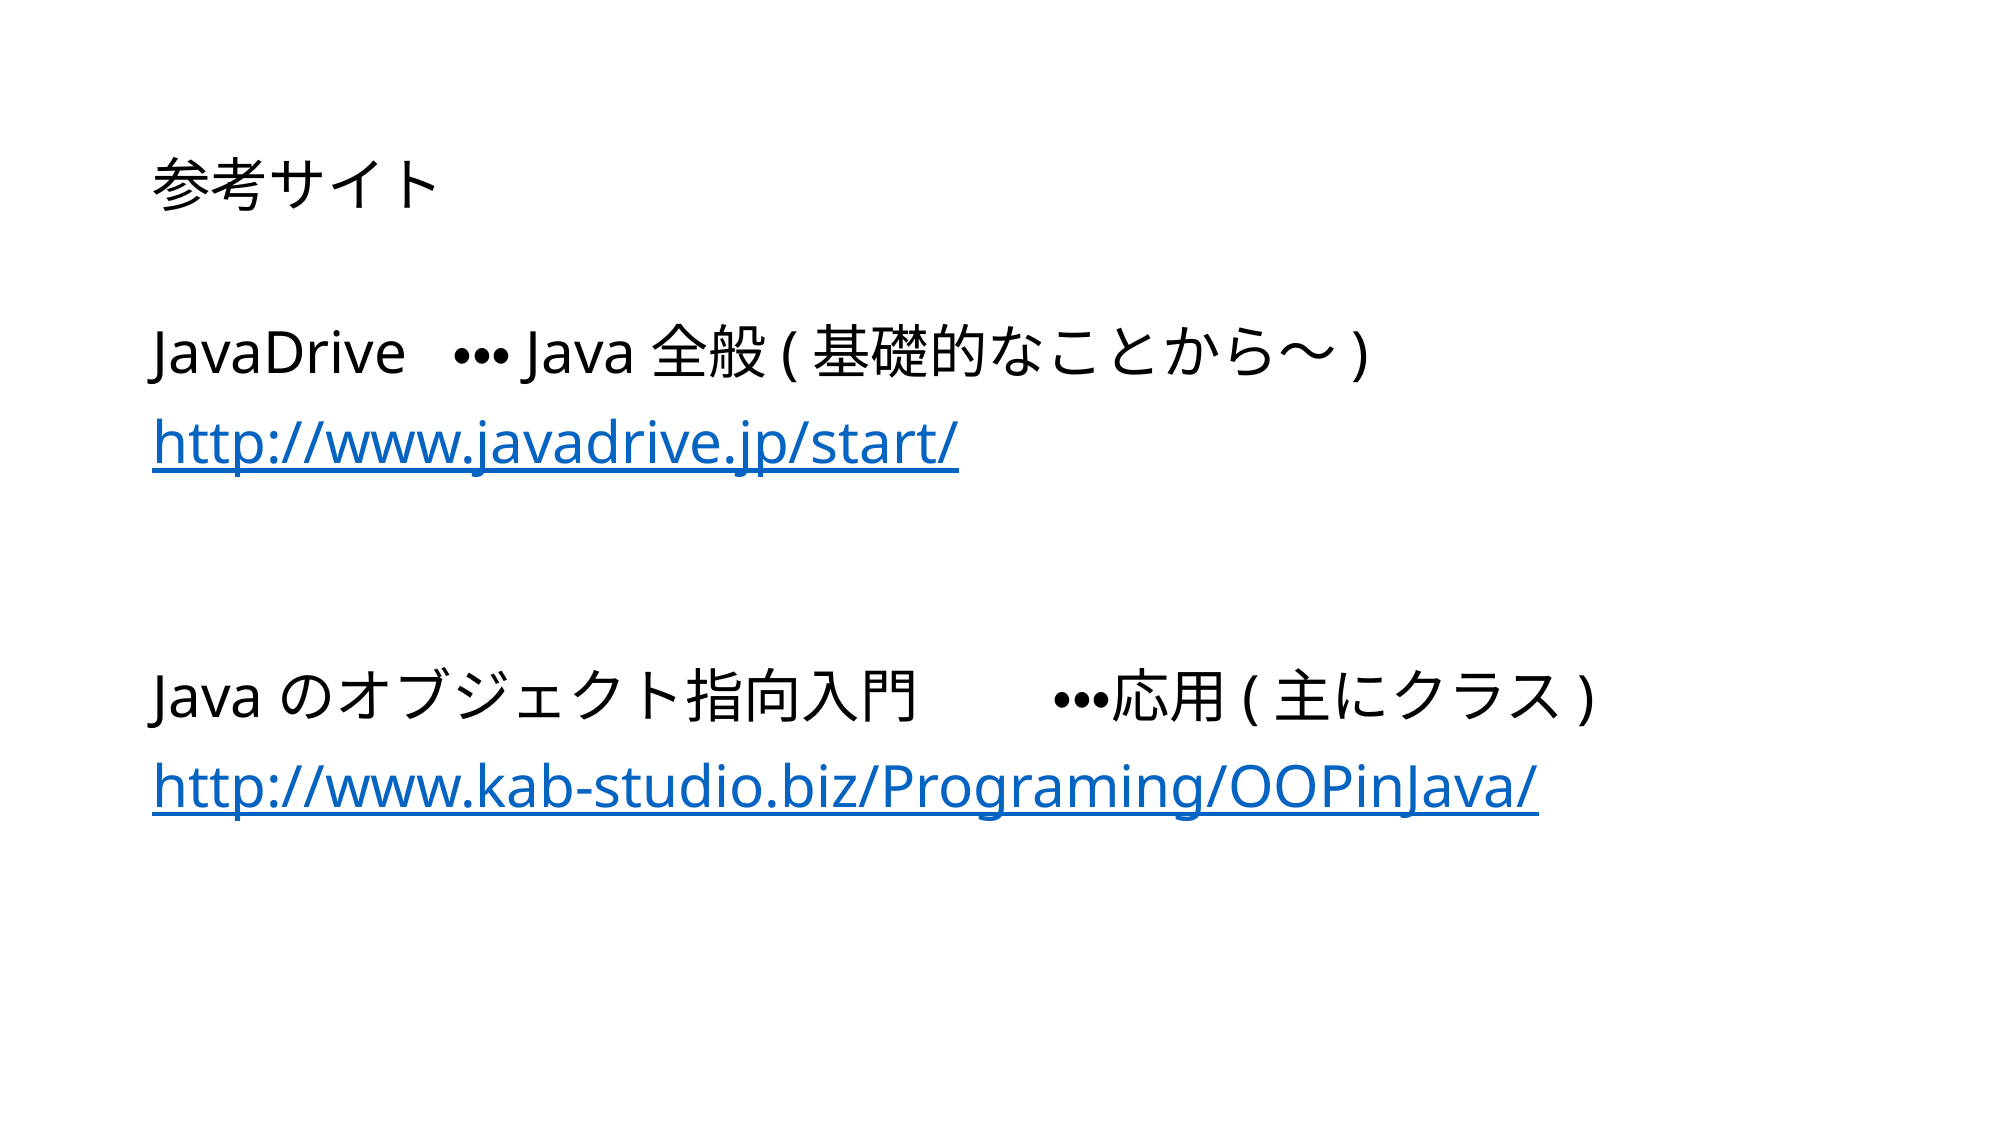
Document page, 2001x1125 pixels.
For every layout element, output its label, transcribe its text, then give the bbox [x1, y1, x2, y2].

list 参考サイト JavaDrive ・・・Java全般(基礎的なことから～) http://www.javadrive.jp/start/ Javaのオブジェクト指向入門 ・・・応用(主にクラス) http://www.kab-studio.biz/Programing/OOPinJava/ [137, 148, 1863, 1014]
